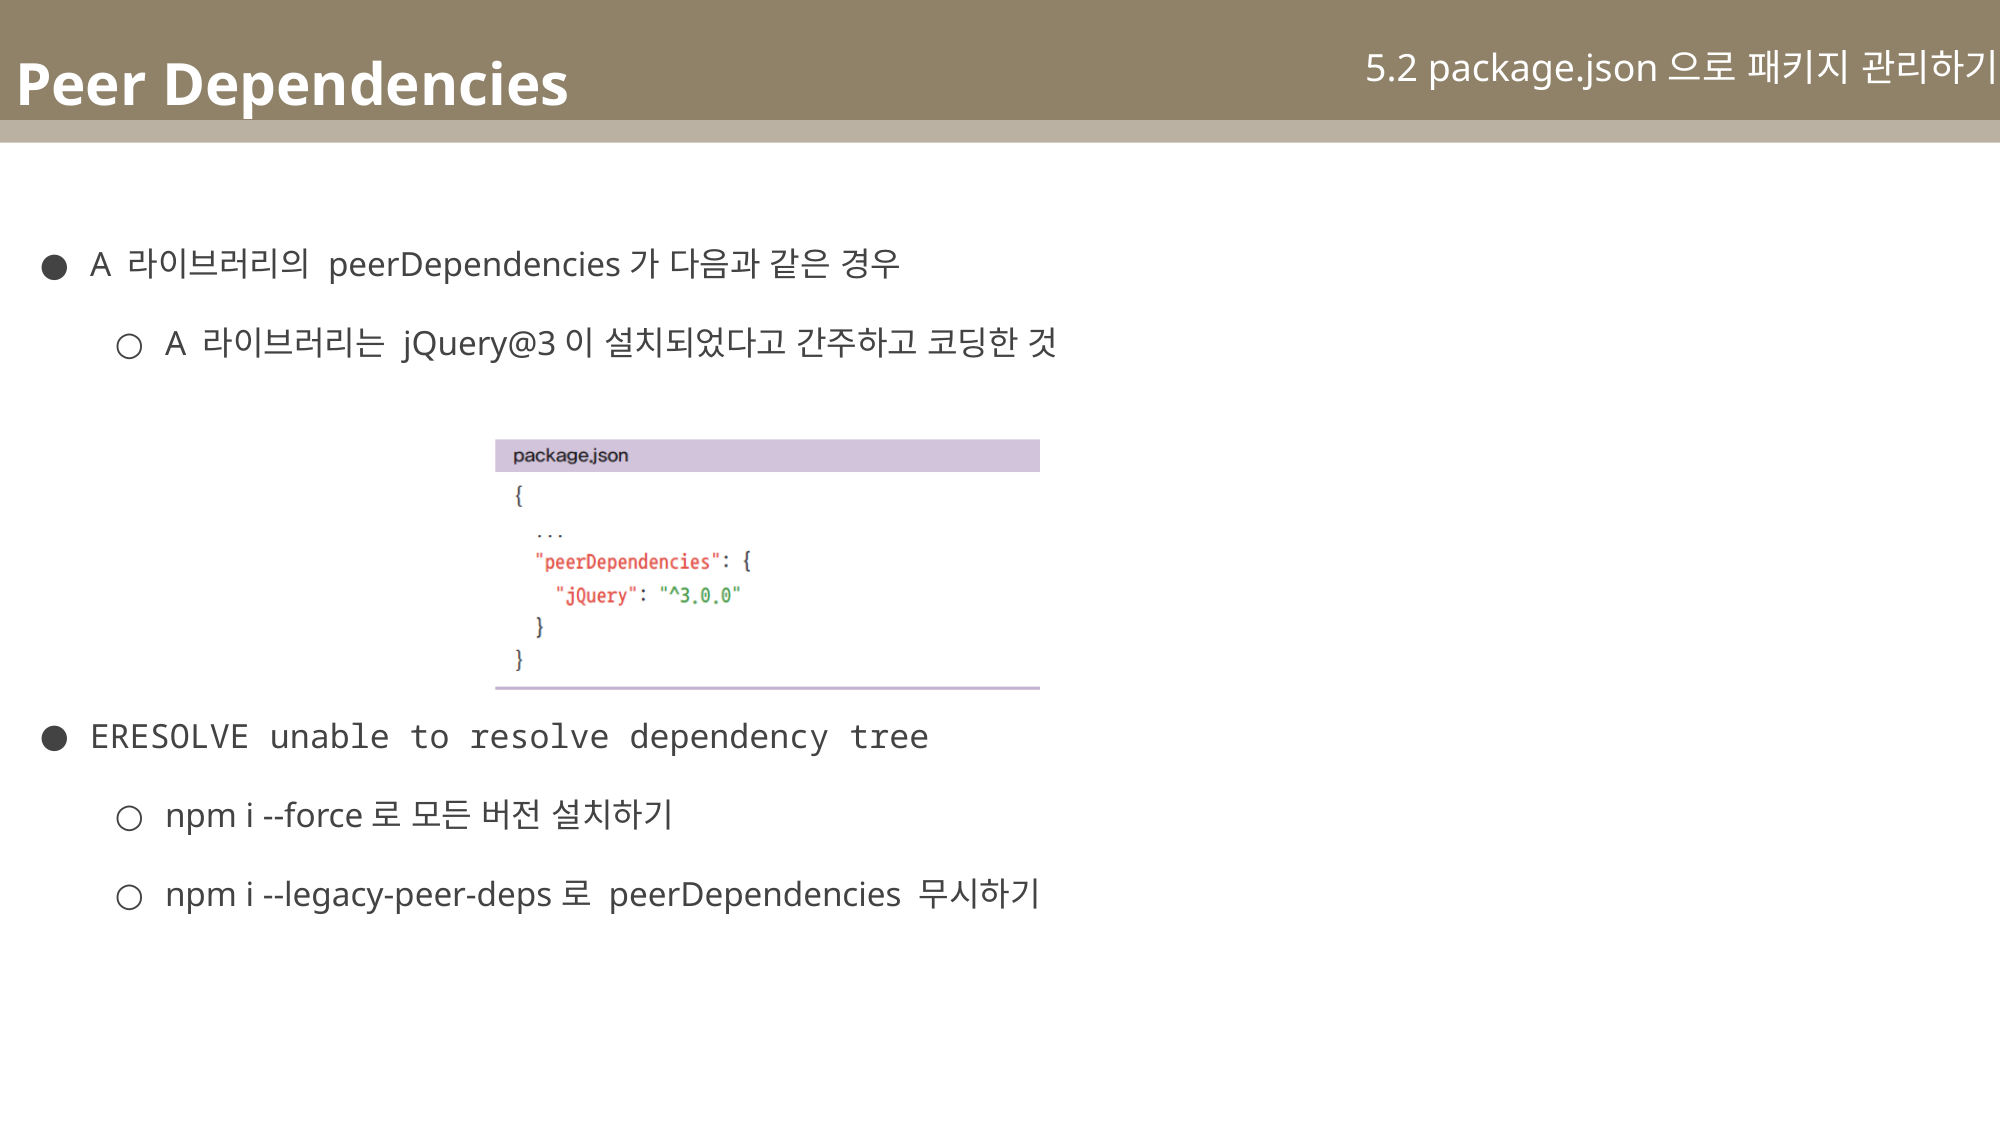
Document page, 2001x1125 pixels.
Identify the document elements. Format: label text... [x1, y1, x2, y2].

list A 라이브러리의 peerDependencies가 다음과 같은 경우 A 라이브러리는 jQuery@3이 설치되었다고 간주하고 코딩한 것 ERESOLVE unable to resolve dependency tree npm i --force로 모든 버전 설치하기 npm i --legacy-peer-deps로 peerDependencies 무시하기 [0, 222, 1330, 1045]
picture [488, 431, 1040, 694]
text_box 5.2 package.json으로 패키지 관리하기 [1350, 32, 2000, 80]
title Peer Dependencies [0, 32, 1864, 158]
